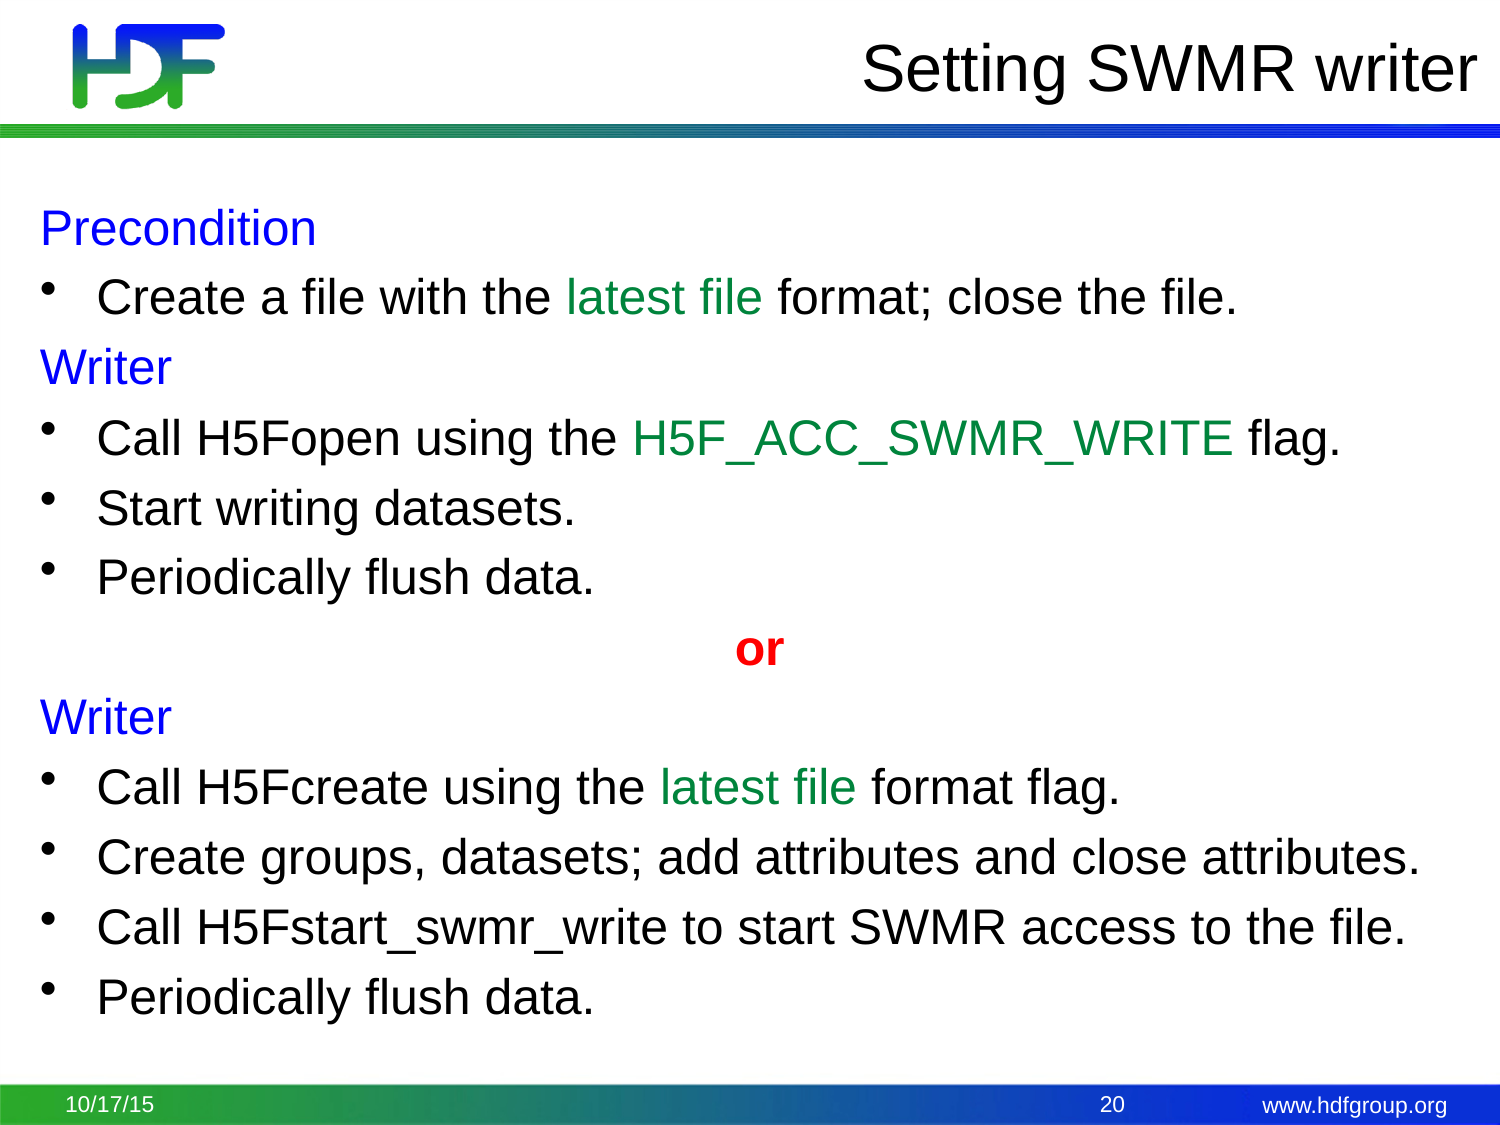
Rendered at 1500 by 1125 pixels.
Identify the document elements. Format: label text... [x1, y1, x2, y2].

slide_number 20 [1049, 1087, 1176, 1125]
picture [0, 0, 1500, 1125]
list Precondition Create a file with the latest file format; close the file. Writer Call H5Fopen using the H5F_ACC_SWMR_WRITE flag. Start writing datasets. Periodically flush data. or Writer Call H5Fcreate using the latest file format flag. Create groups, datasets; add attributes and close attributes. Call H5Fstart_swmr_write to start SWMR access to the file. Periodically flush data. [24, 187, 1495, 1063]
title Setting SWMR writer [356, 24, 1495, 113]
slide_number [49, 1087, 751, 1125]
